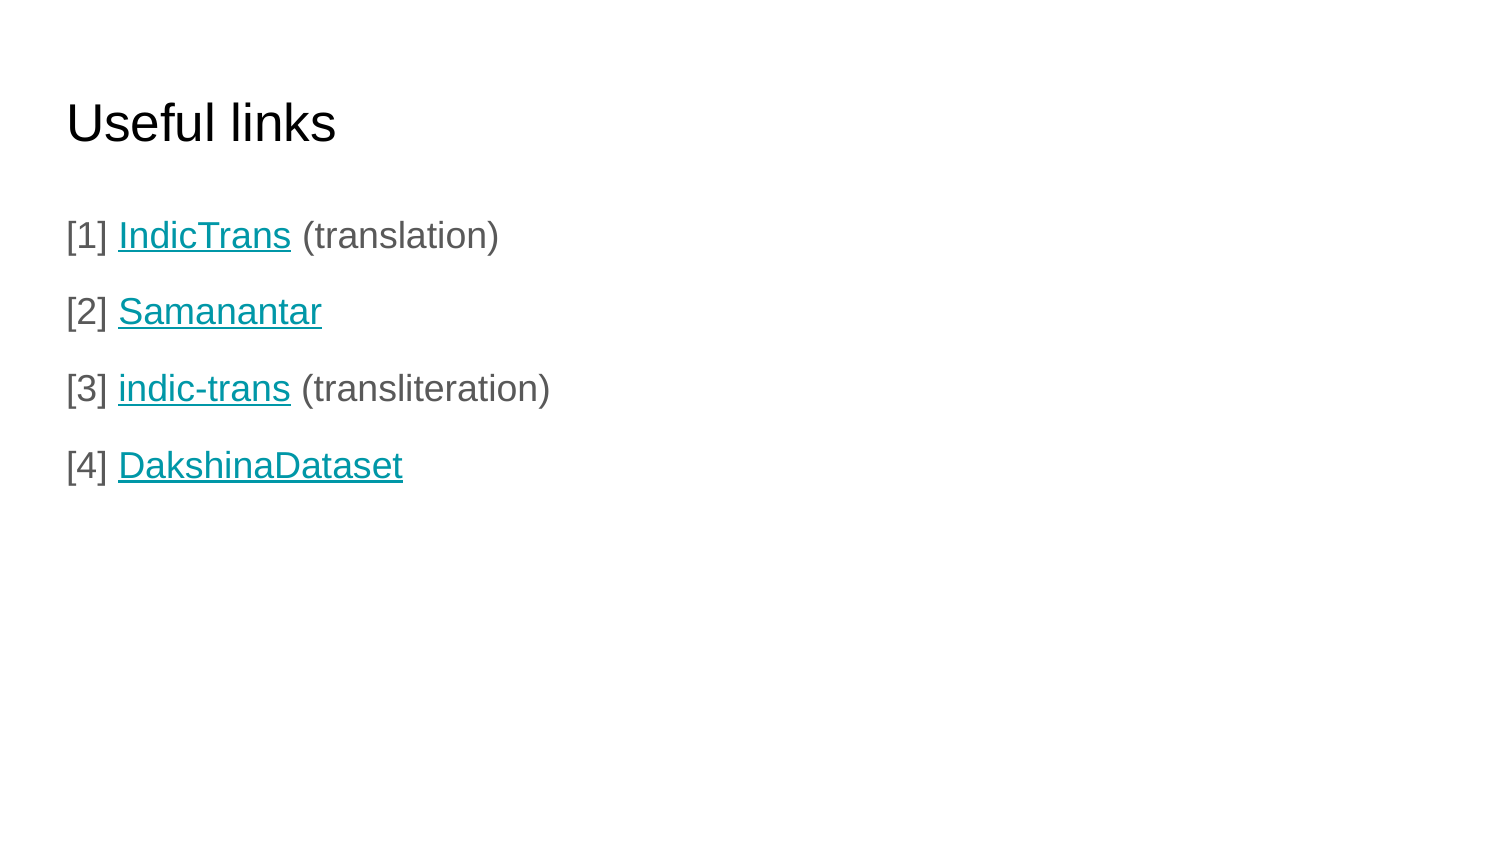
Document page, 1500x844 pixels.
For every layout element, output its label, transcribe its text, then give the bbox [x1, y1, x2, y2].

list [1] IndicTrans (translation) [2] Samanantar [3] indic-trans (transliteration) [4] DakshinaDataset [51, 189, 1449, 750]
title Useful links [51, 72, 1449, 167]
